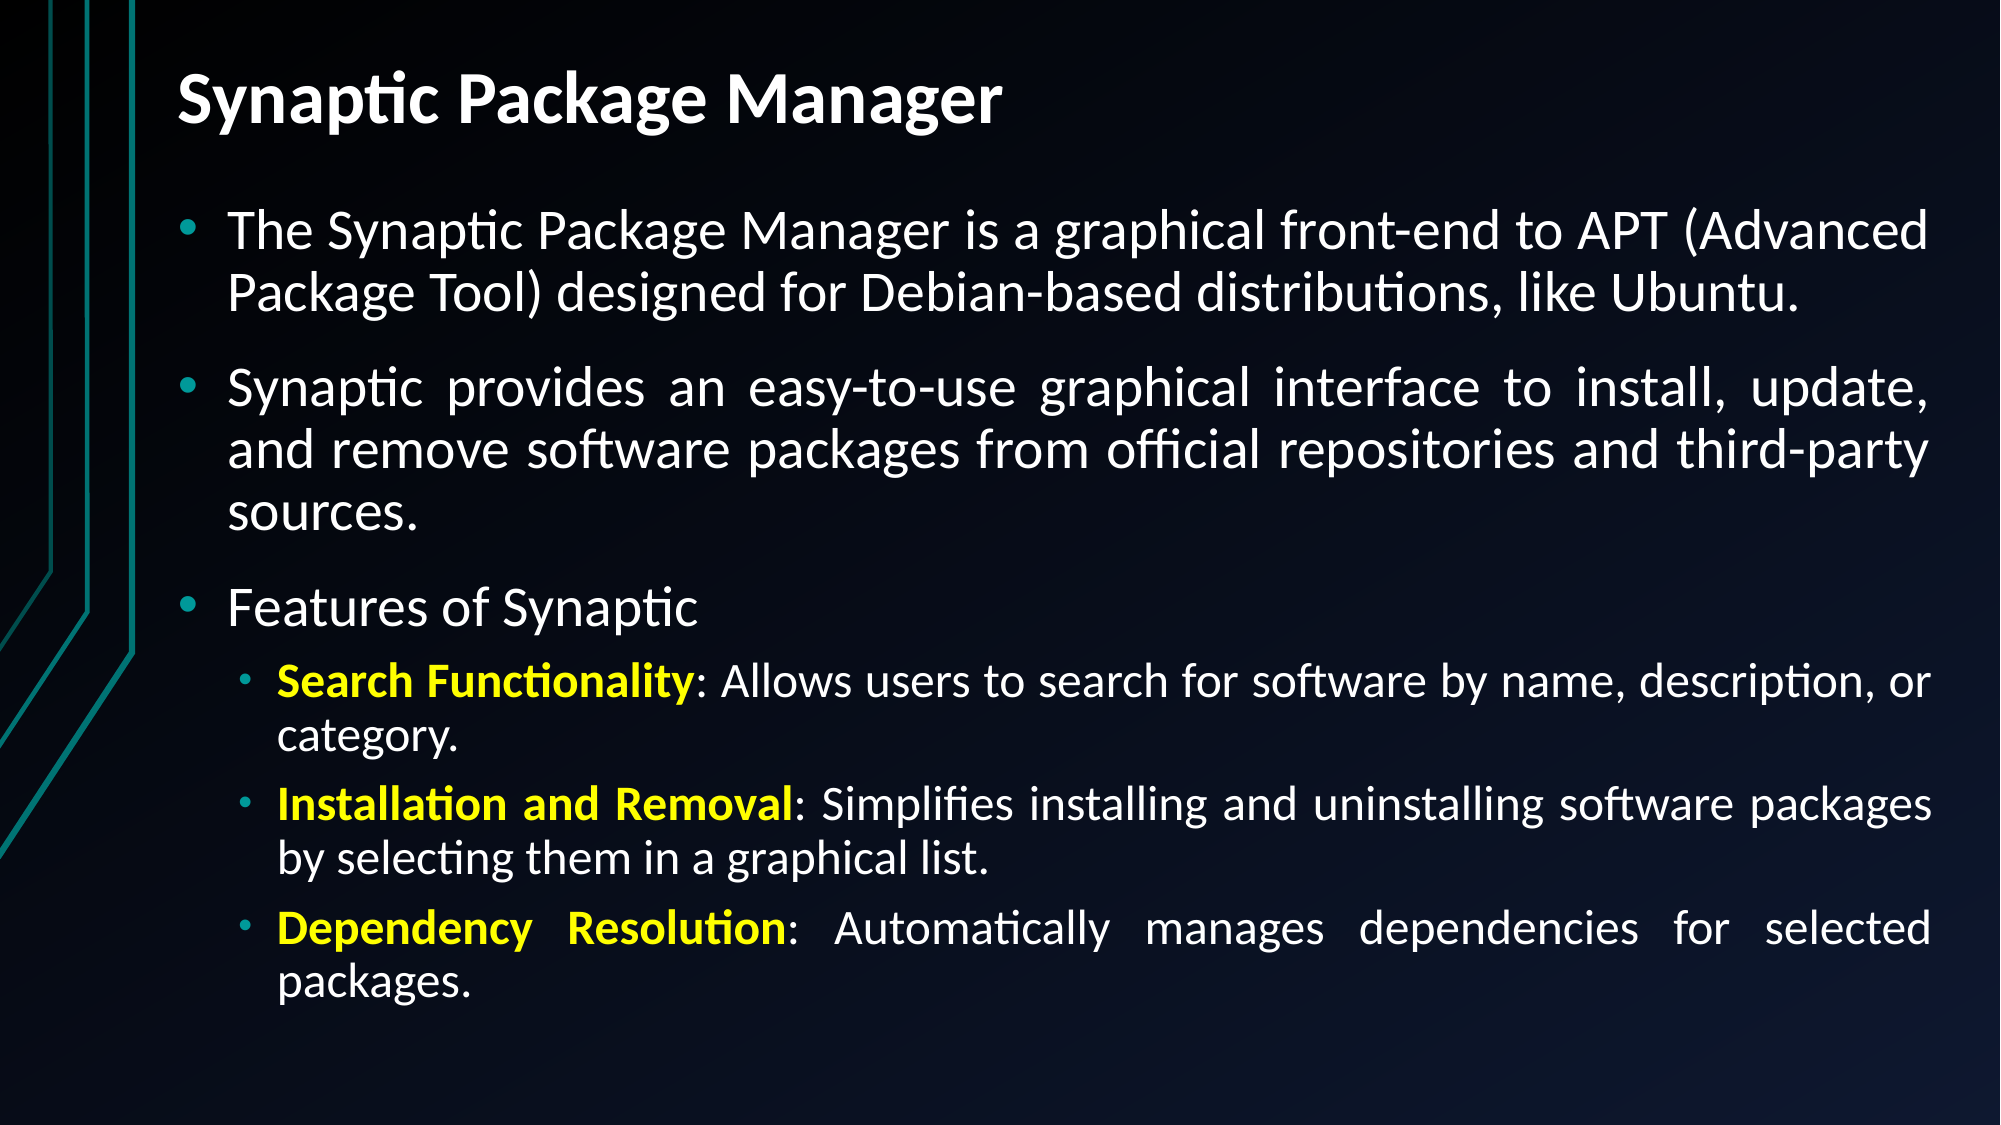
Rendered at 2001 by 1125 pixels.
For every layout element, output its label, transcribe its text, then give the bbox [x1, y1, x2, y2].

list The Synaptic Package Manager is a graphical front-end to APT (Advanced Package Tool) designed for Debian-based distributions, like Ubuntu. Synaptic provides an easy-to-use graphical interface to install, update, and remove software packages from official repositories and third-party sources. Features of Synaptic Search Functionality: Allows users to search for software by name, description, or category. Installation and Removal: Simplifies installing and uninstalling software packages by selecting them in a graphical list. Dependency Resolution: Automatically manages dependencies for selected packages. [157, 189, 1953, 1080]
title Synaptic Package Manager [157, 45, 1953, 150]
